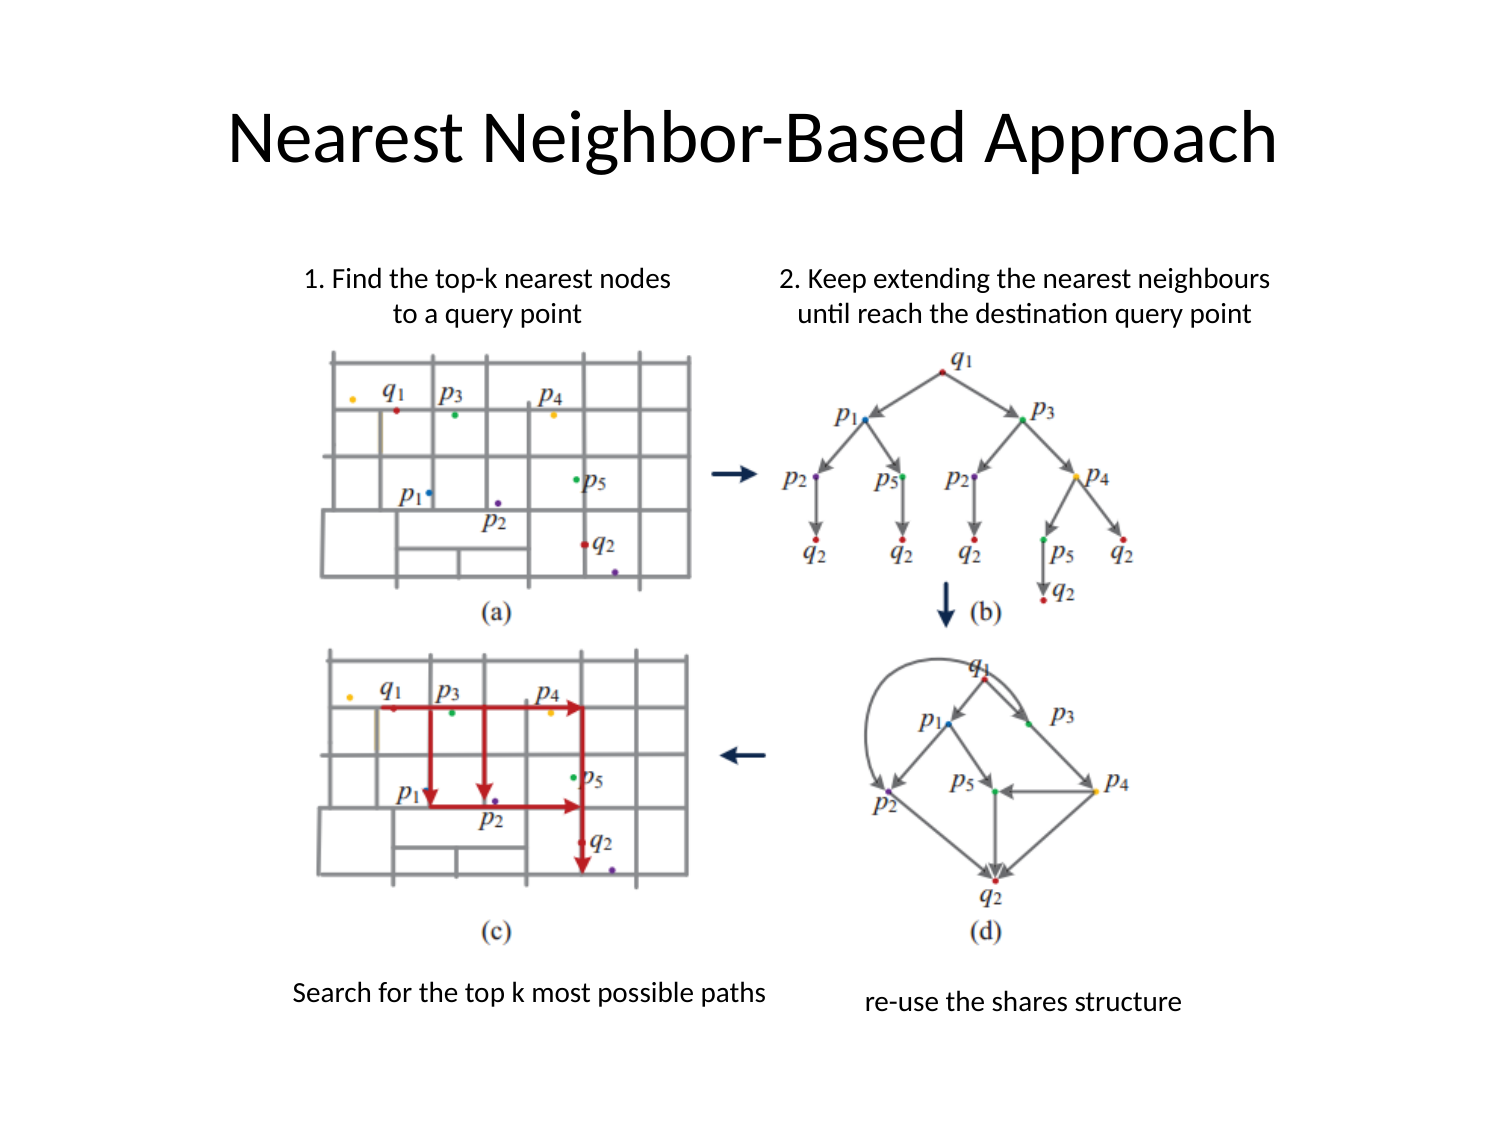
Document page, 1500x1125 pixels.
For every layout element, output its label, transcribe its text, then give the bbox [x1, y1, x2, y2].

text_box 2. Keep extending the nearest neighbours until reach the destination query point [762, 251, 1288, 337]
text_box Search for the top k most possible paths [277, 966, 782, 1016]
text_box re-use the shares structure [849, 974, 1198, 1025]
picture [290, 337, 1188, 963]
text_box 1. Find the top-k nearest nodes to a query point [287, 252, 688, 337]
title Nearest Neighbor-Based Approach [200, 66, 1307, 199]
